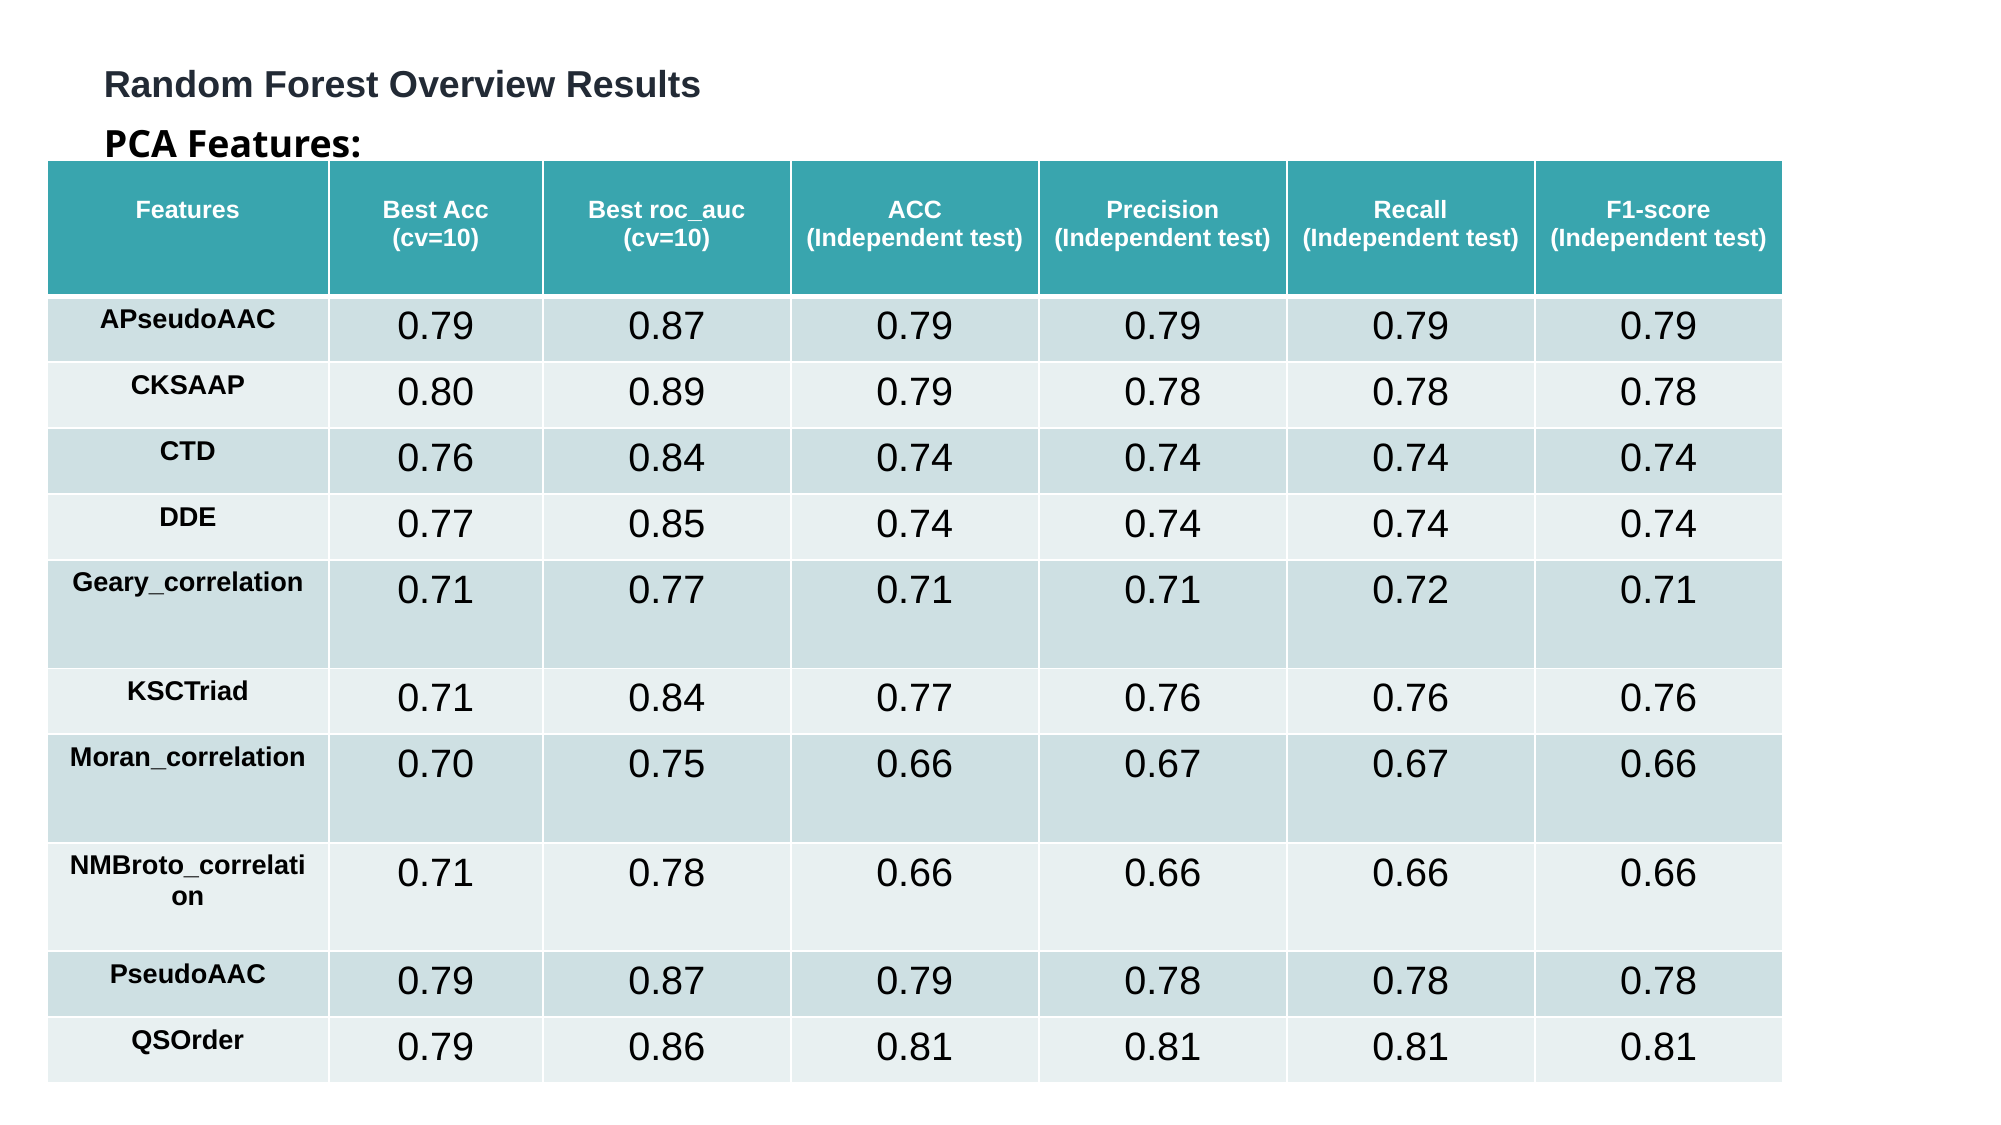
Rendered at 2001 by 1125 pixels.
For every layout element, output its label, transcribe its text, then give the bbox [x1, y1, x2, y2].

table_cell 0.67 [1040, 735, 1286, 842]
table_cell 0.74 [792, 495, 1038, 559]
table_cell 0.71 [330, 669, 542, 733]
table_cell 0.71 [1536, 561, 1782, 668]
table_cell 0.78 [1288, 952, 1534, 1016]
table_header Best roc_auc (cv=10) [544, 161, 790, 294]
table_cell 0.79 [792, 952, 1038, 1016]
table_cell 0.89 [544, 363, 790, 427]
table_cell 0.66 [792, 844, 1038, 950]
table_cell PseudoAAC [48, 952, 328, 1016]
table_cell 0.74 [792, 429, 1038, 493]
table_cell 0.79 [1040, 299, 1286, 361]
table_cell 0.77 [544, 561, 790, 668]
table_cell 0.76 [330, 429, 542, 493]
table_cell 0.86 [544, 1018, 790, 1082]
table_cell 0.81 [1536, 1018, 1782, 1082]
table_cell KSCTriad [48, 669, 328, 733]
table_cell DDE [48, 495, 328, 559]
table_cell 0.79 [1536, 299, 1782, 361]
table_cell 0.78 [1040, 952, 1286, 1016]
table_cell 0.81 [1288, 1018, 1534, 1082]
table_cell CKSAAP [48, 363, 328, 427]
table_cell 0.66 [1040, 844, 1286, 950]
table_cell 0.84 [544, 669, 790, 733]
table_cell Moran_correlation [48, 735, 328, 842]
table_cell 0.87 [544, 952, 790, 1016]
table_cell 0.78 [544, 844, 790, 950]
table_cell 0.74 [1040, 495, 1286, 559]
table_cell 0.78 [1288, 363, 1534, 427]
table_cell 0.74 [1536, 429, 1782, 493]
table_cell 0.78 [1536, 952, 1782, 1016]
table_header Precision (Independent test) [1040, 161, 1286, 294]
table_cell 0.79 [1288, 299, 1534, 361]
table_header ACC (Independent test) [792, 161, 1038, 294]
table_header Features [48, 161, 328, 294]
table_cell 0.78 [1536, 363, 1782, 427]
table_cell 0.79 [792, 299, 1038, 361]
table_cell 0.87 [544, 299, 790, 361]
table_header Recall (Independent test) [1288, 161, 1534, 294]
table_cell 0.67 [1288, 735, 1534, 842]
table_cell NMBroto_correlation [48, 844, 328, 950]
text_box Random Forest Overview Results [88, 52, 1507, 113]
table_cell 0.81 [1040, 1018, 1286, 1082]
table_cell 0.84 [544, 429, 790, 493]
table_cell 0.72 [1288, 561, 1534, 668]
table_cell 0.81 [792, 1018, 1038, 1082]
table_cell CTD [48, 429, 328, 493]
table_header F1-score (Independent test) [1536, 161, 1782, 294]
table_cell 0.71 [330, 561, 542, 668]
table_cell 0.80 [330, 363, 542, 427]
table_cell 0.76 [1288, 669, 1534, 733]
table_cell 0.74 [1288, 495, 1534, 559]
table_cell APseudoAAC [48, 299, 328, 361]
table_header Best Acc (cv=10) [330, 161, 542, 294]
table_cell 0.71 [792, 561, 1038, 668]
table_cell 0.76 [1536, 669, 1782, 733]
table_cell 0.74 [1536, 495, 1782, 559]
table_cell 0.79 [330, 1018, 542, 1082]
table_cell 0.71 [330, 844, 542, 950]
table_cell 0.85 [544, 495, 790, 559]
table_cell 0.77 [330, 495, 542, 559]
table_cell 0.77 [792, 669, 1038, 733]
table_cell 0.79 [330, 299, 542, 361]
table_cell Geary_correlation [48, 561, 328, 668]
table_cell 0.66 [792, 735, 1038, 842]
table_cell QSOrder [48, 1018, 328, 1082]
table_cell 0.71 [1040, 561, 1286, 668]
table_cell 0.66 [1288, 844, 1534, 950]
table_cell 0.79 [792, 363, 1038, 427]
text_box PCA Features: [88, 112, 1741, 160]
table_cell 0.75 [544, 735, 790, 842]
table_cell 0.70 [330, 735, 542, 842]
table_cell 0.66 [1536, 844, 1782, 950]
table_cell 0.74 [1288, 429, 1534, 493]
table_cell 0.74 [1040, 429, 1286, 493]
table_cell 0.76 [1040, 669, 1286, 733]
table_cell 0.66 [1536, 735, 1782, 842]
table_cell 0.79 [330, 952, 542, 1016]
table_cell 0.78 [1040, 363, 1286, 427]
